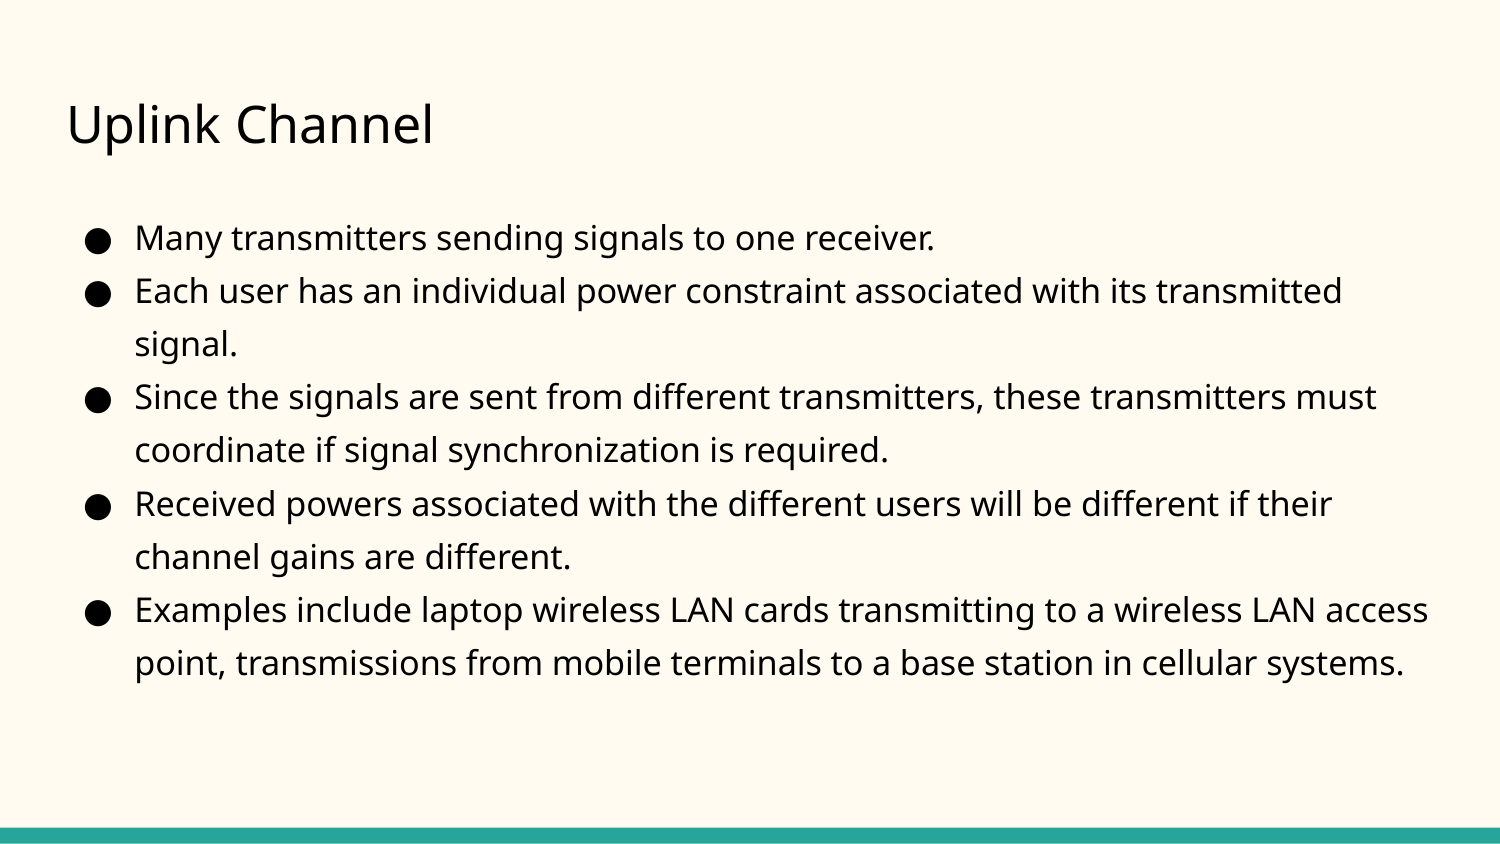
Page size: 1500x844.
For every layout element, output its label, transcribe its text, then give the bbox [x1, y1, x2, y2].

list Many transmitters sending signals to one receiver. Each user has an individual power constraint associated with its transmitted signal. Since the signals are sent from different transmitters, these transmitters must coordinate if signal synchronization is required. Received powers associated with the different users will be different if their channel gains are different. Examples include laptop wireless LAN cards transmitting to a wireless LAN access point, transmissions from mobile terminals to a base station in cellular systems. [51, 192, 1449, 750]
title Uplink Channel [51, 72, 1449, 174]
